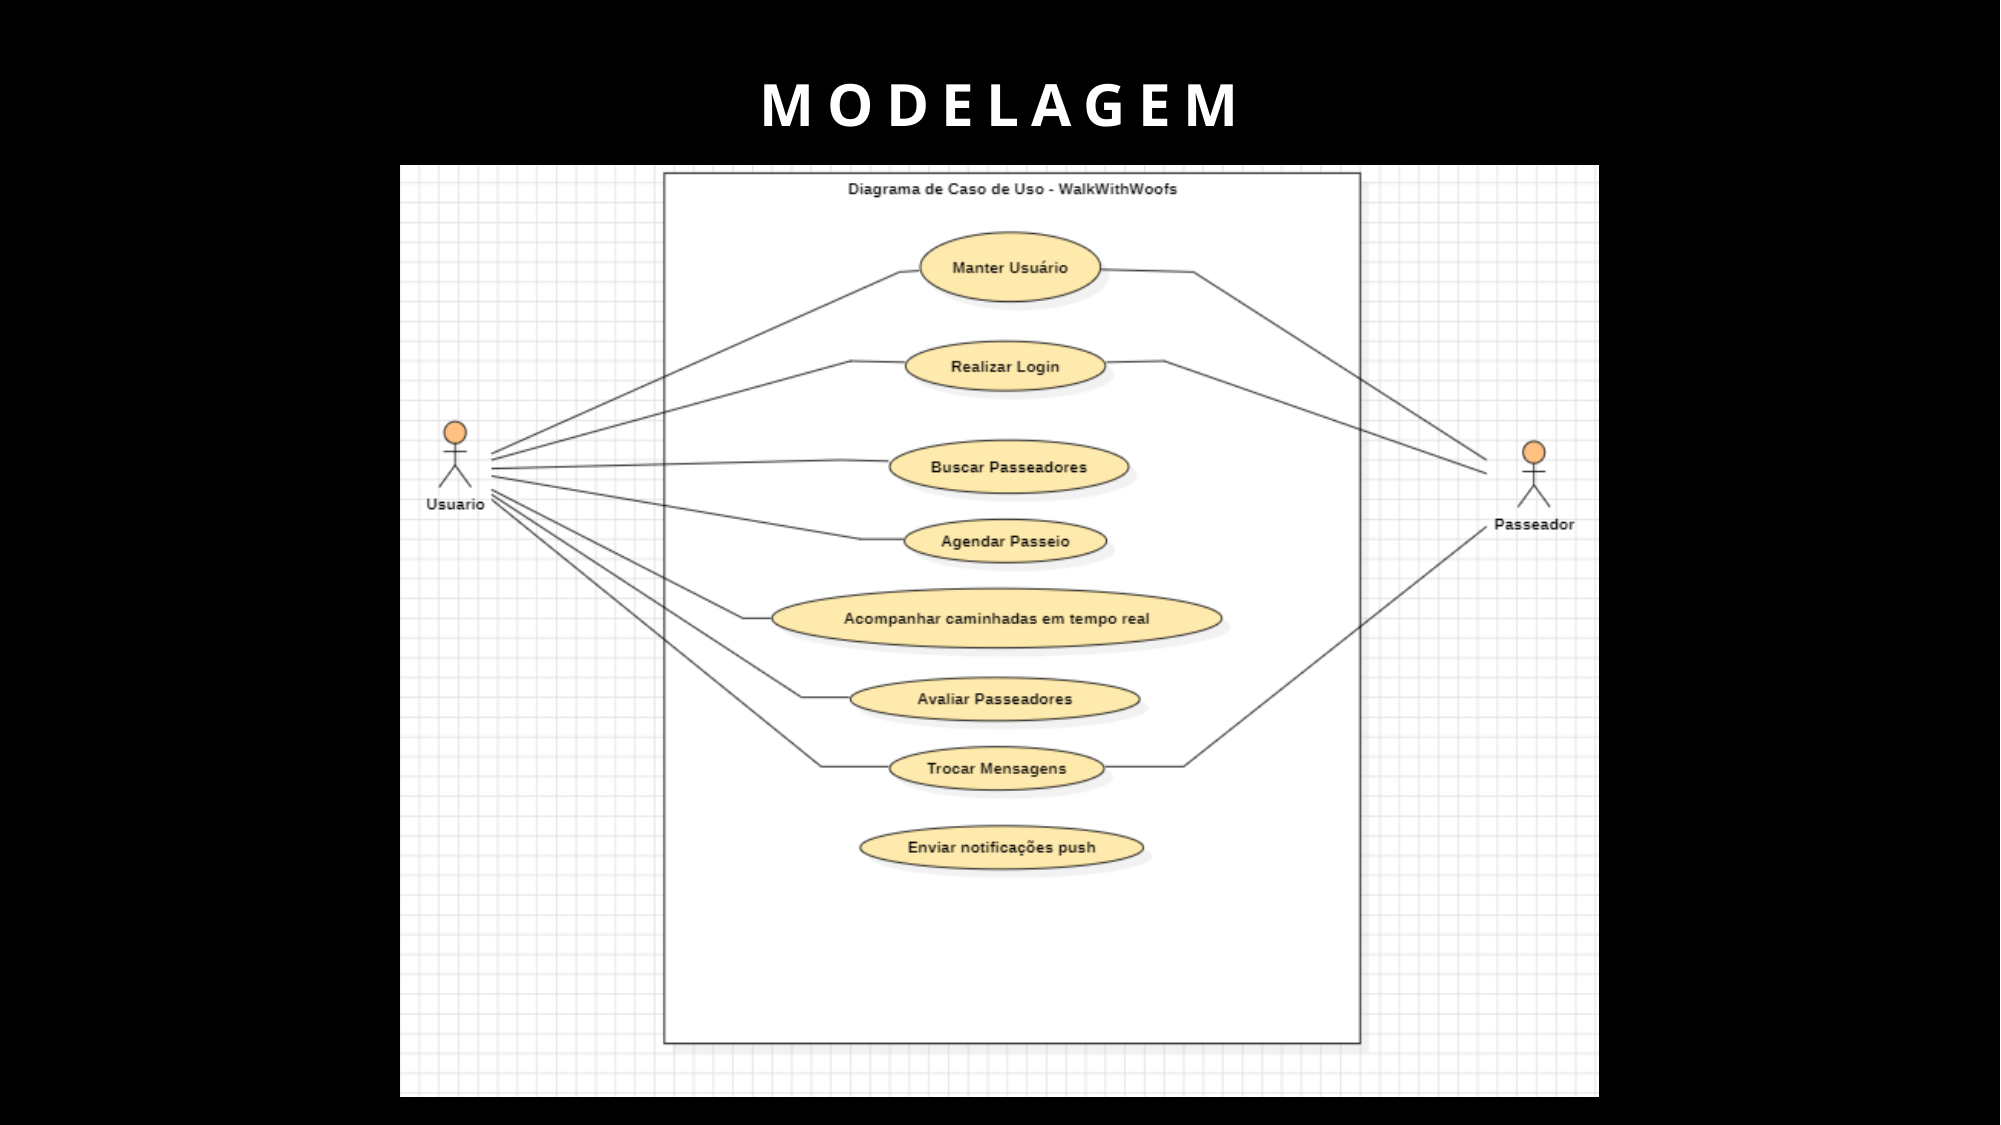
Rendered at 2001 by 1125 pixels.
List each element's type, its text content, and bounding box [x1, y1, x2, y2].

title MODELAGEM [241, 25, 1758, 166]
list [400, 165, 1599, 1097]
